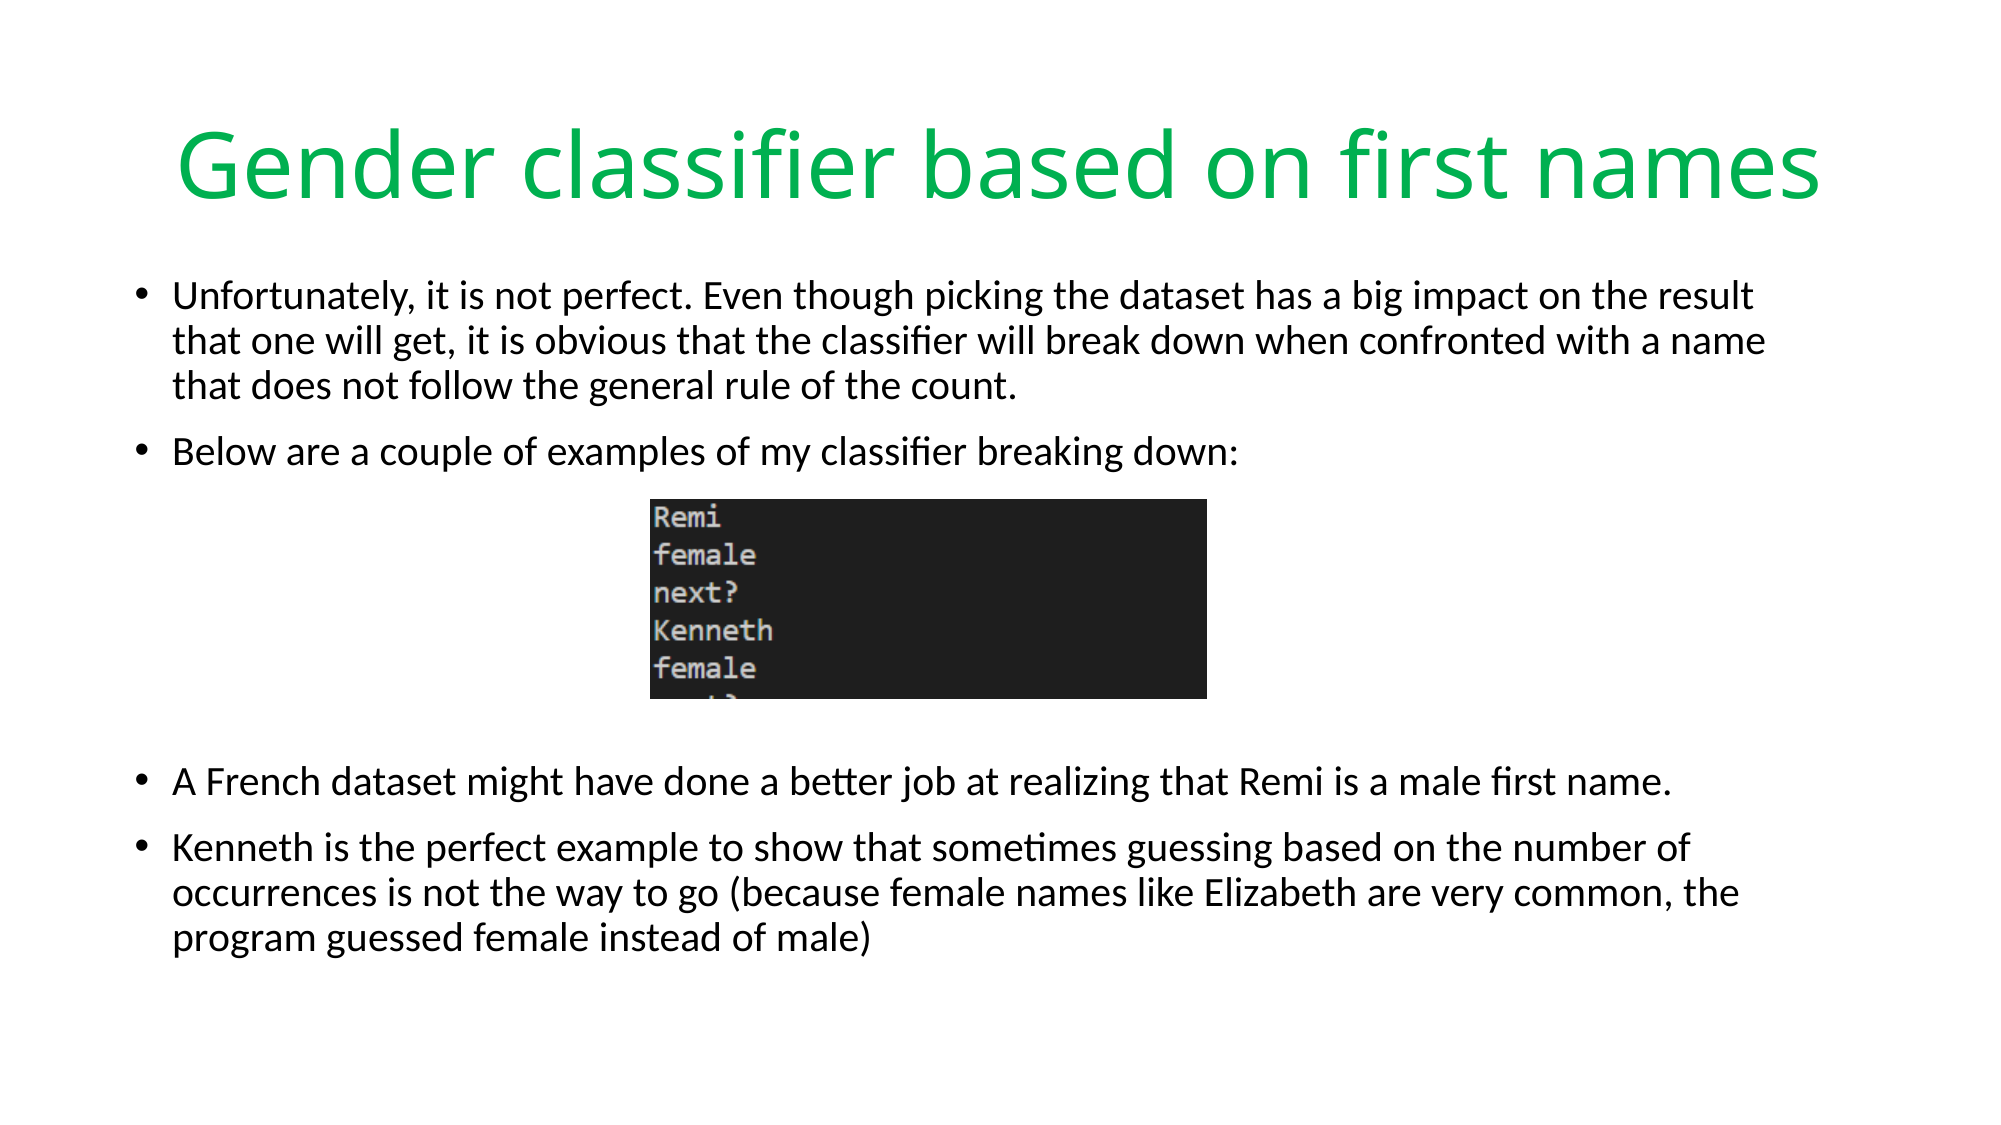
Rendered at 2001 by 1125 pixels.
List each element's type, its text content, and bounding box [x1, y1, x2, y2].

picture [650, 499, 1207, 699]
list Unfortunately, it is not perfect. Even though picking the dataset has a big impact on the result that one will get, it is obvious that the classifier will break down when confronted with a name that does not follow the general rule of the count. Below are a couple of examples of my classifier breaking down: A French dataset might have done a better job at realizing that Remi is a male first name. Kenneth is the perfect example to show that sometimes guessing based on the number of occurrences is not the way to go (because female names like Elizabeth are very common, the program guessed female instead of male) [119, 266, 1845, 980]
title Gender classifier based on first names [137, 59, 1863, 278]
